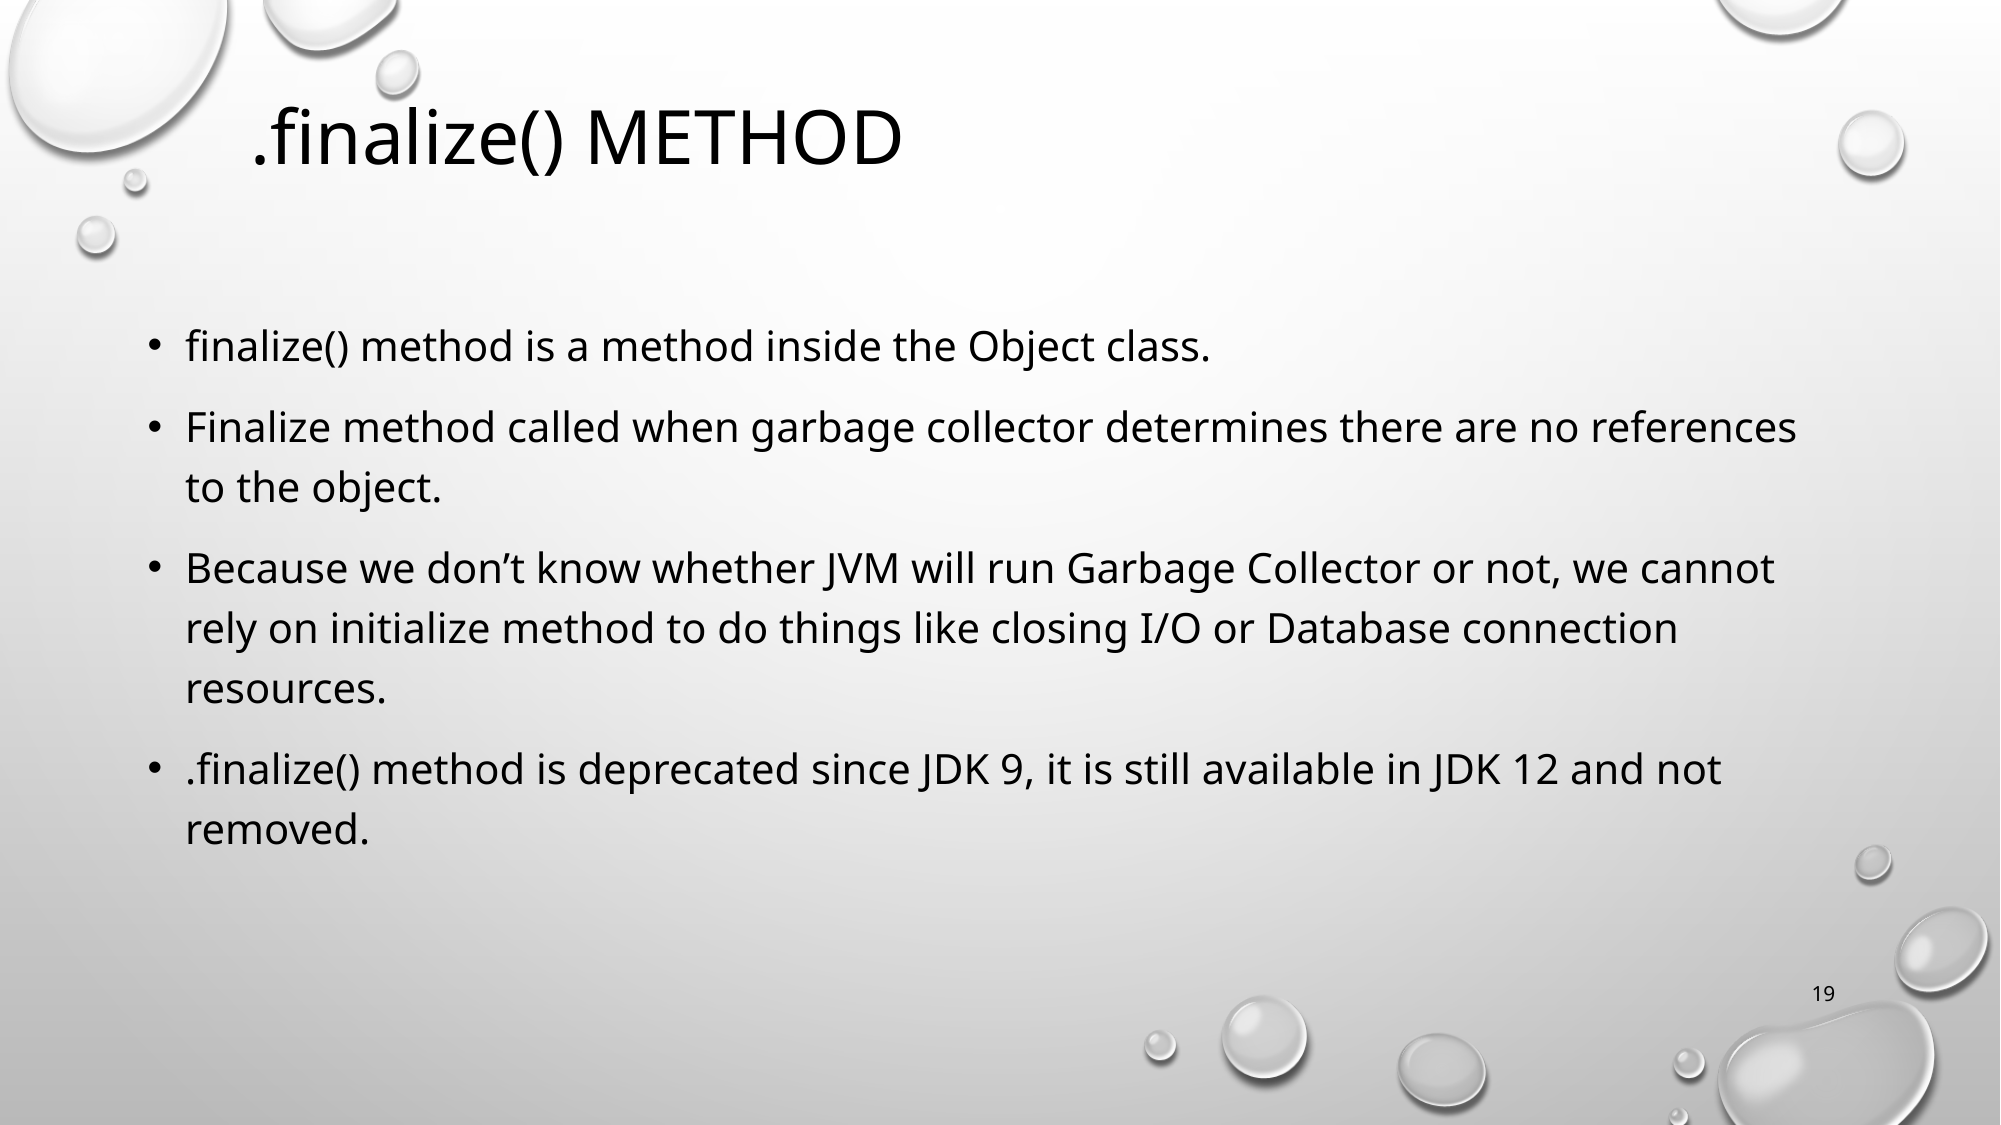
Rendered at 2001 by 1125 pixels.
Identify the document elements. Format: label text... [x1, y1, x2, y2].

slide_number 19 [1724, 965, 1851, 1025]
list finalize() method is a method inside the Object class. Finalize method called when garbage collector determines there are no references to the object. Because we don’t know whether JVM will run Garbage Collector or not, we cannot rely on initialize method to do things like closing I/O or Database connection resources. .finalize() method is deprecated since JDK 9, it is still available in JDK 12 and not removed. [132, 302, 1831, 966]
picture [0, 0, 2000, 1125]
title .finalize() method [235, 79, 1757, 202]
